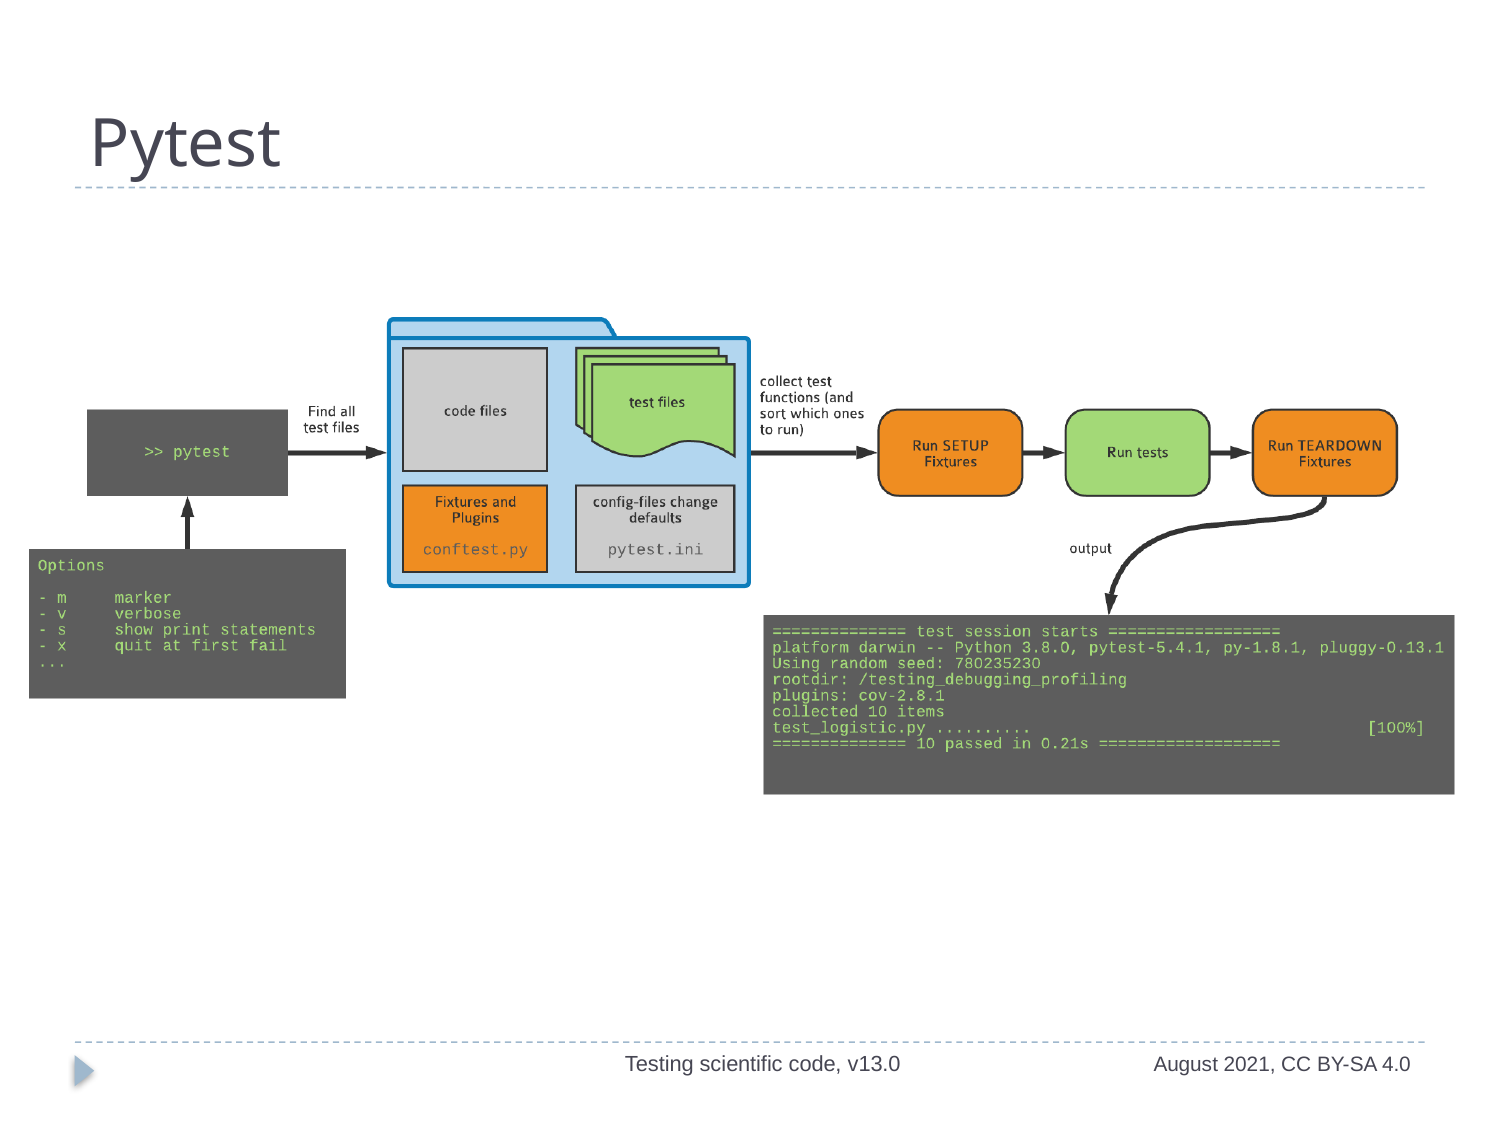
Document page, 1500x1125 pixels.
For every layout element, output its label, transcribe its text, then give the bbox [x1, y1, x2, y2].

title Pytest [75, 24, 1425, 188]
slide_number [1051, 1042, 1426, 1103]
footer Testing scientific code, v13.0 [475, 1042, 1051, 1103]
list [0, 290, 1483, 823]
